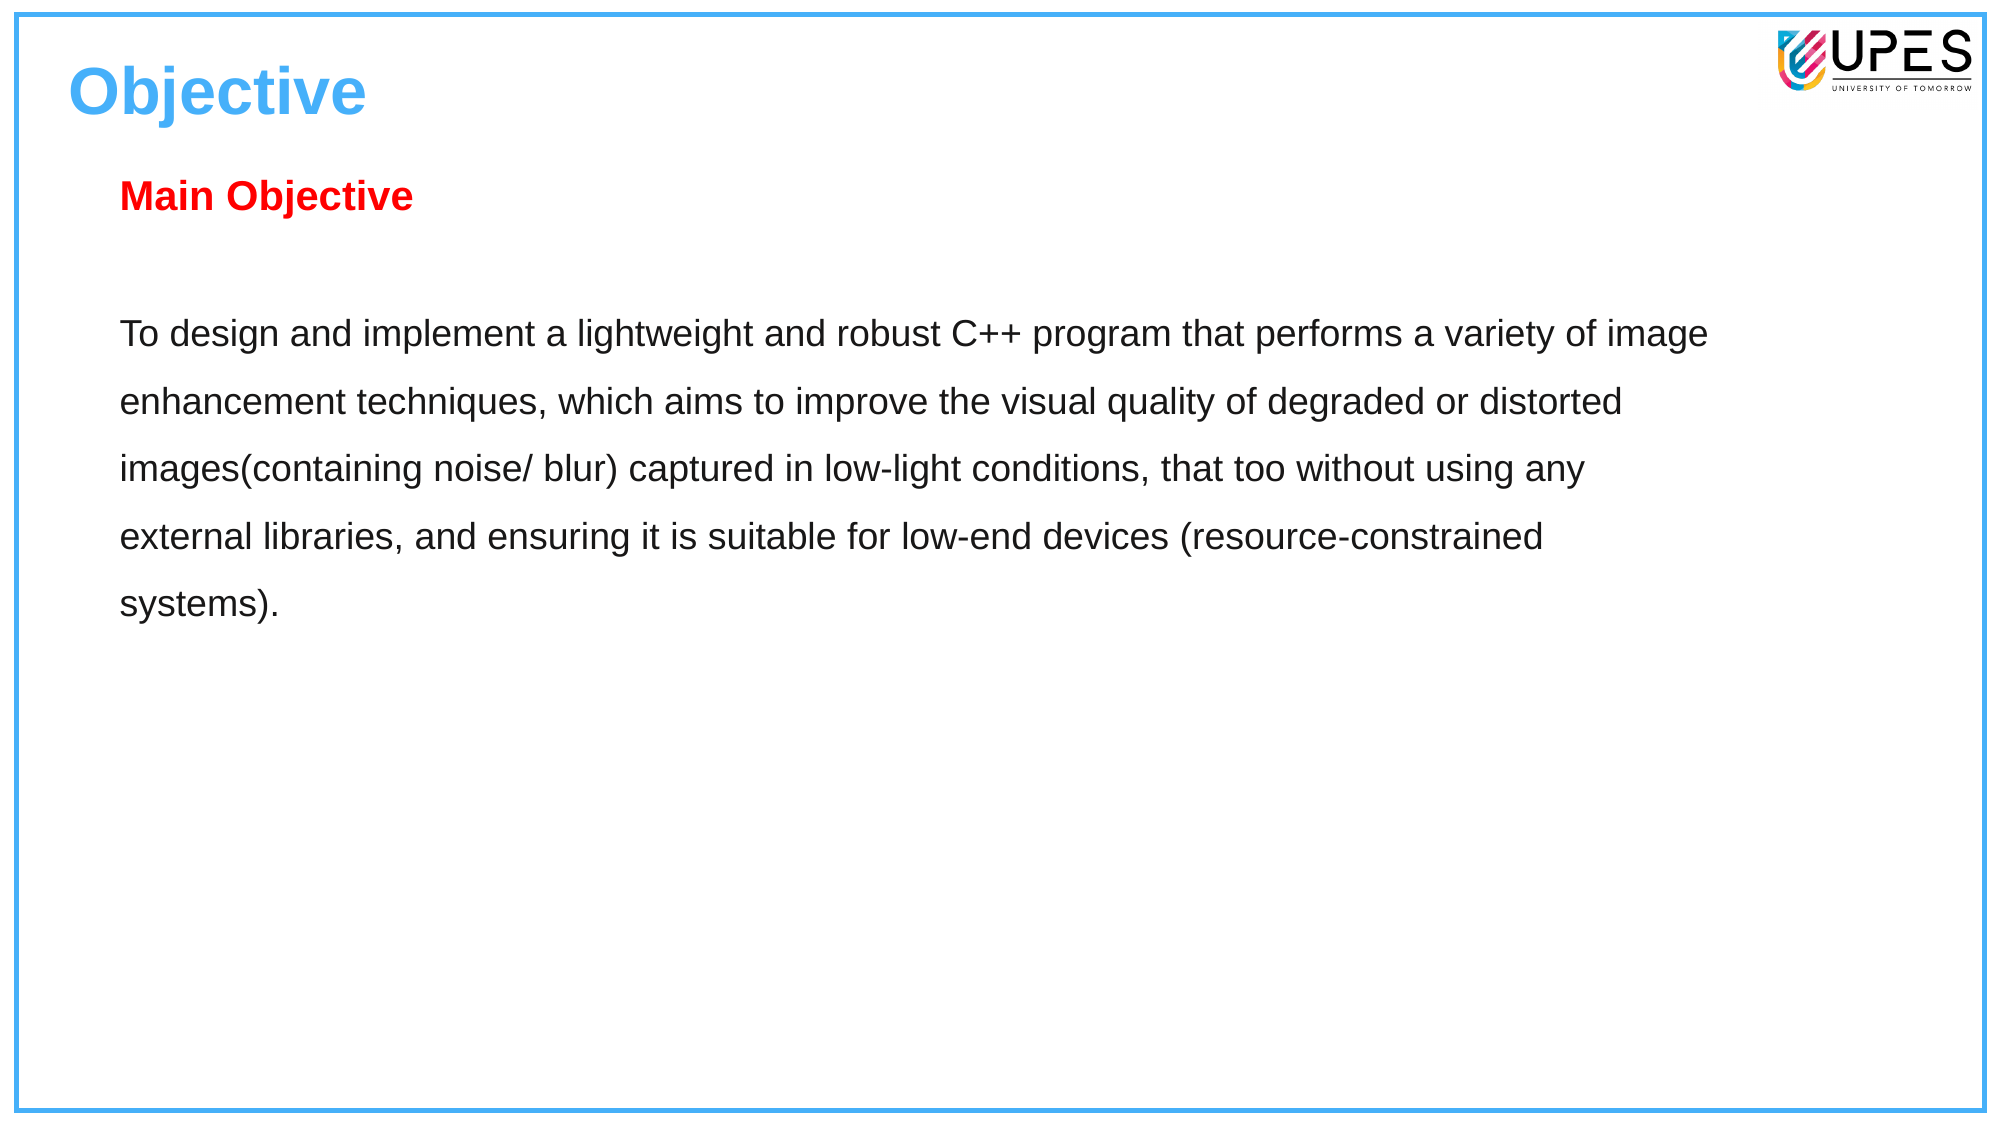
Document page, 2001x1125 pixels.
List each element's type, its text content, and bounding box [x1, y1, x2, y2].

text_box Objective [53, 40, 1289, 136]
picture [1758, 20, 1978, 110]
text_box Main Objective To design and implement a lightweight and robust C++ program that performs a variety of image enhancement techniques, which aims to improve the visual quality of degraded or distorted images(containing noise/ blur) captured in low-light conditions, that too without using any external libraries, and ensuring it is suitable for low-end devices (resource-constrained systems). [104, 161, 1729, 894]
